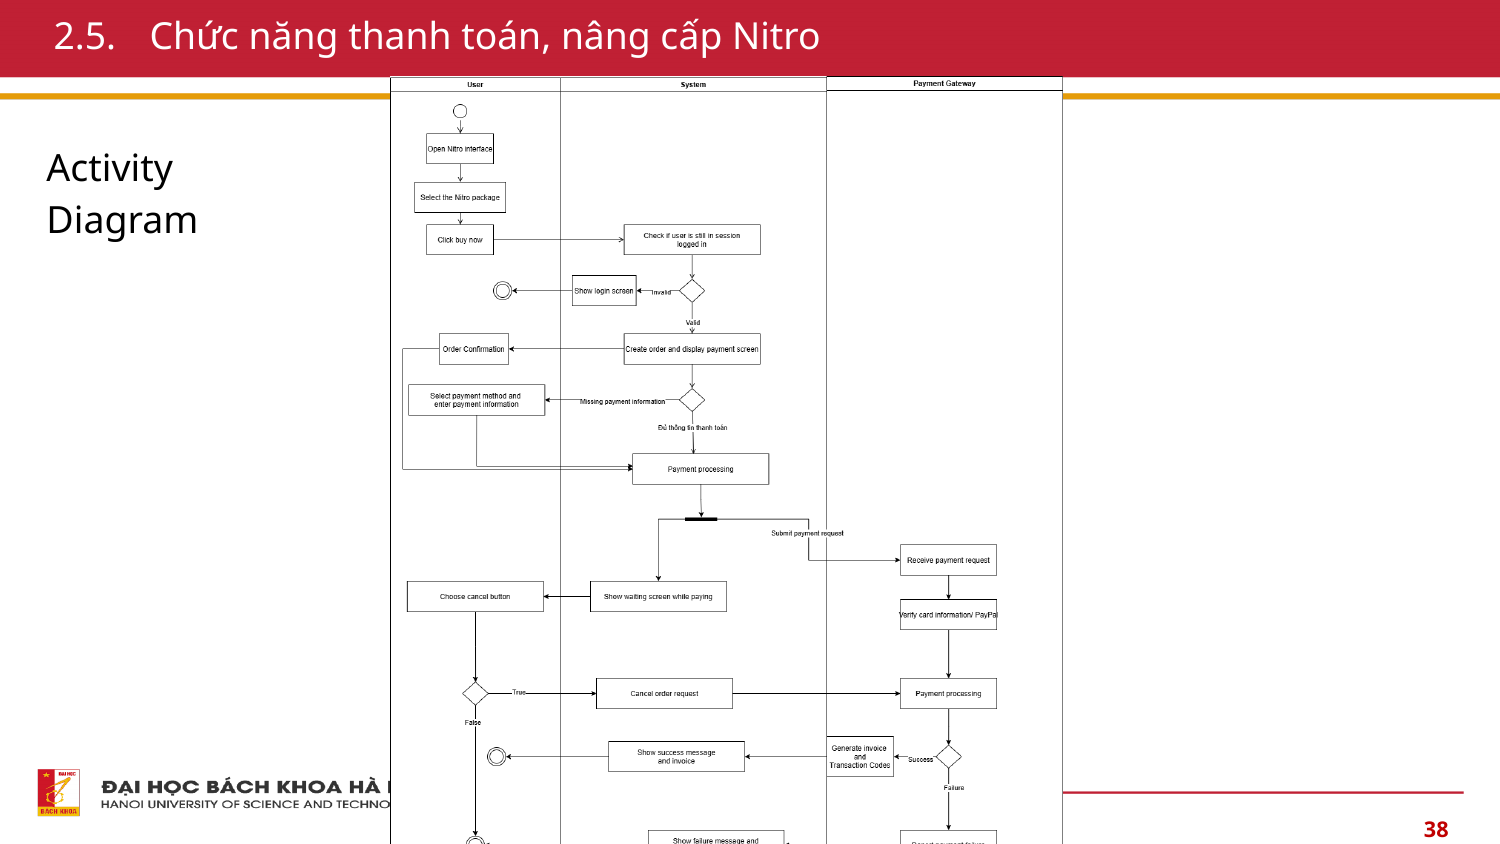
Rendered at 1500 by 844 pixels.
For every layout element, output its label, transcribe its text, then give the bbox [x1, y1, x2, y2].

title 2.5. Chức năng thanh toán, nâng cấp Nitro [38, 9, 1462, 66]
slide_number ‹#› [1126, 808, 1464, 844]
text_box Activity Diagram [31, 122, 350, 750]
picture [0, 0, 1500, 844]
